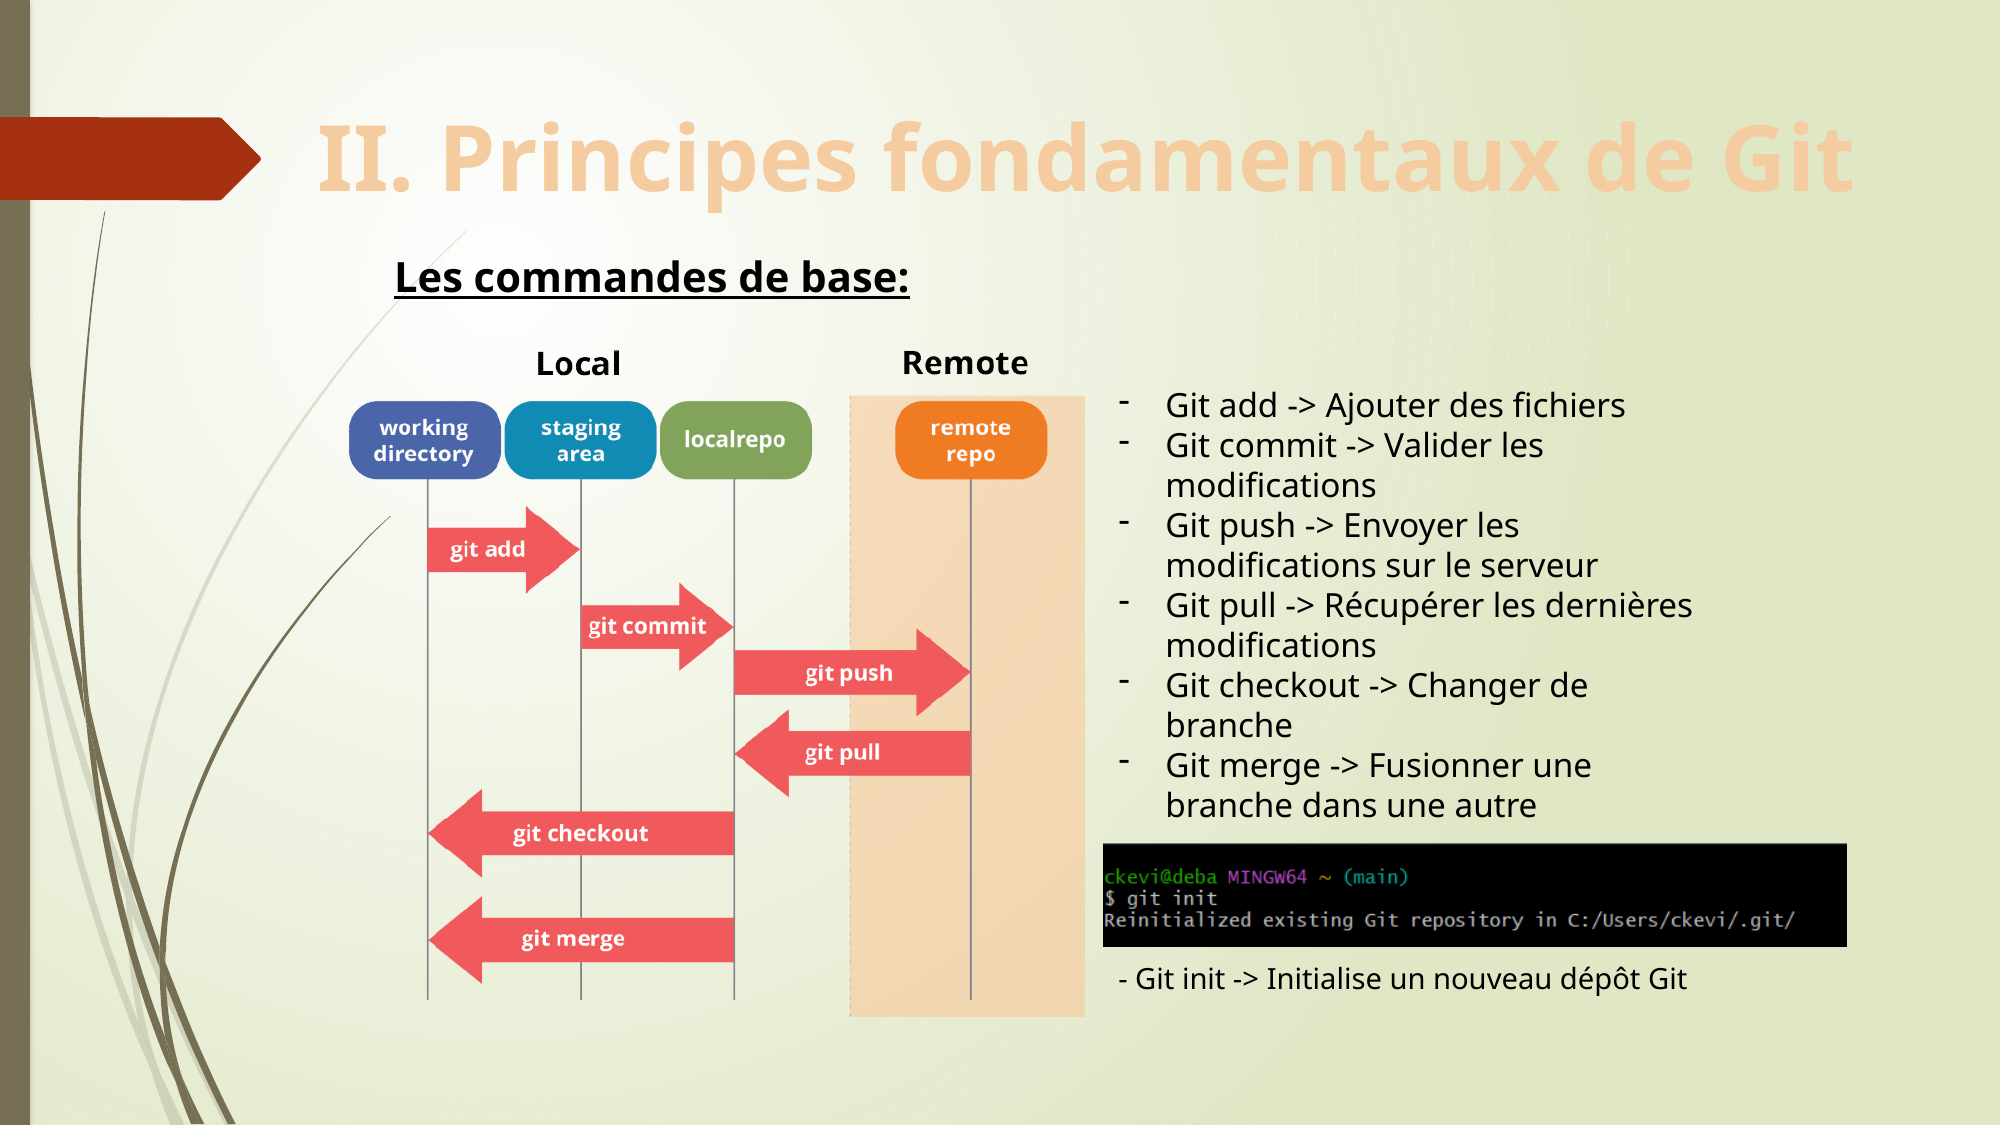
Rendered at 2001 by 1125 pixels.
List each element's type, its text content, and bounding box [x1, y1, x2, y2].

picture [343, 333, 1088, 1032]
text_box Git add -> Ajouter des fichiers Git commit -> Valider les modifications Git push -> Envoyer les modifications sur le serveur Git pull -> Récupérer les dernières modifications Git checkout -> Changer de branche Git merge -> Fusionner une branche dans une autre [1103, 377, 1731, 832]
text_box II. Principes fondamentaux de Git [302, 92, 1872, 218]
text_box - Git init -> Initialise un nouveau dépôt Git [1103, 954, 1736, 1003]
picture [1103, 843, 1848, 947]
text_box Les commandes de base: [379, 243, 964, 309]
